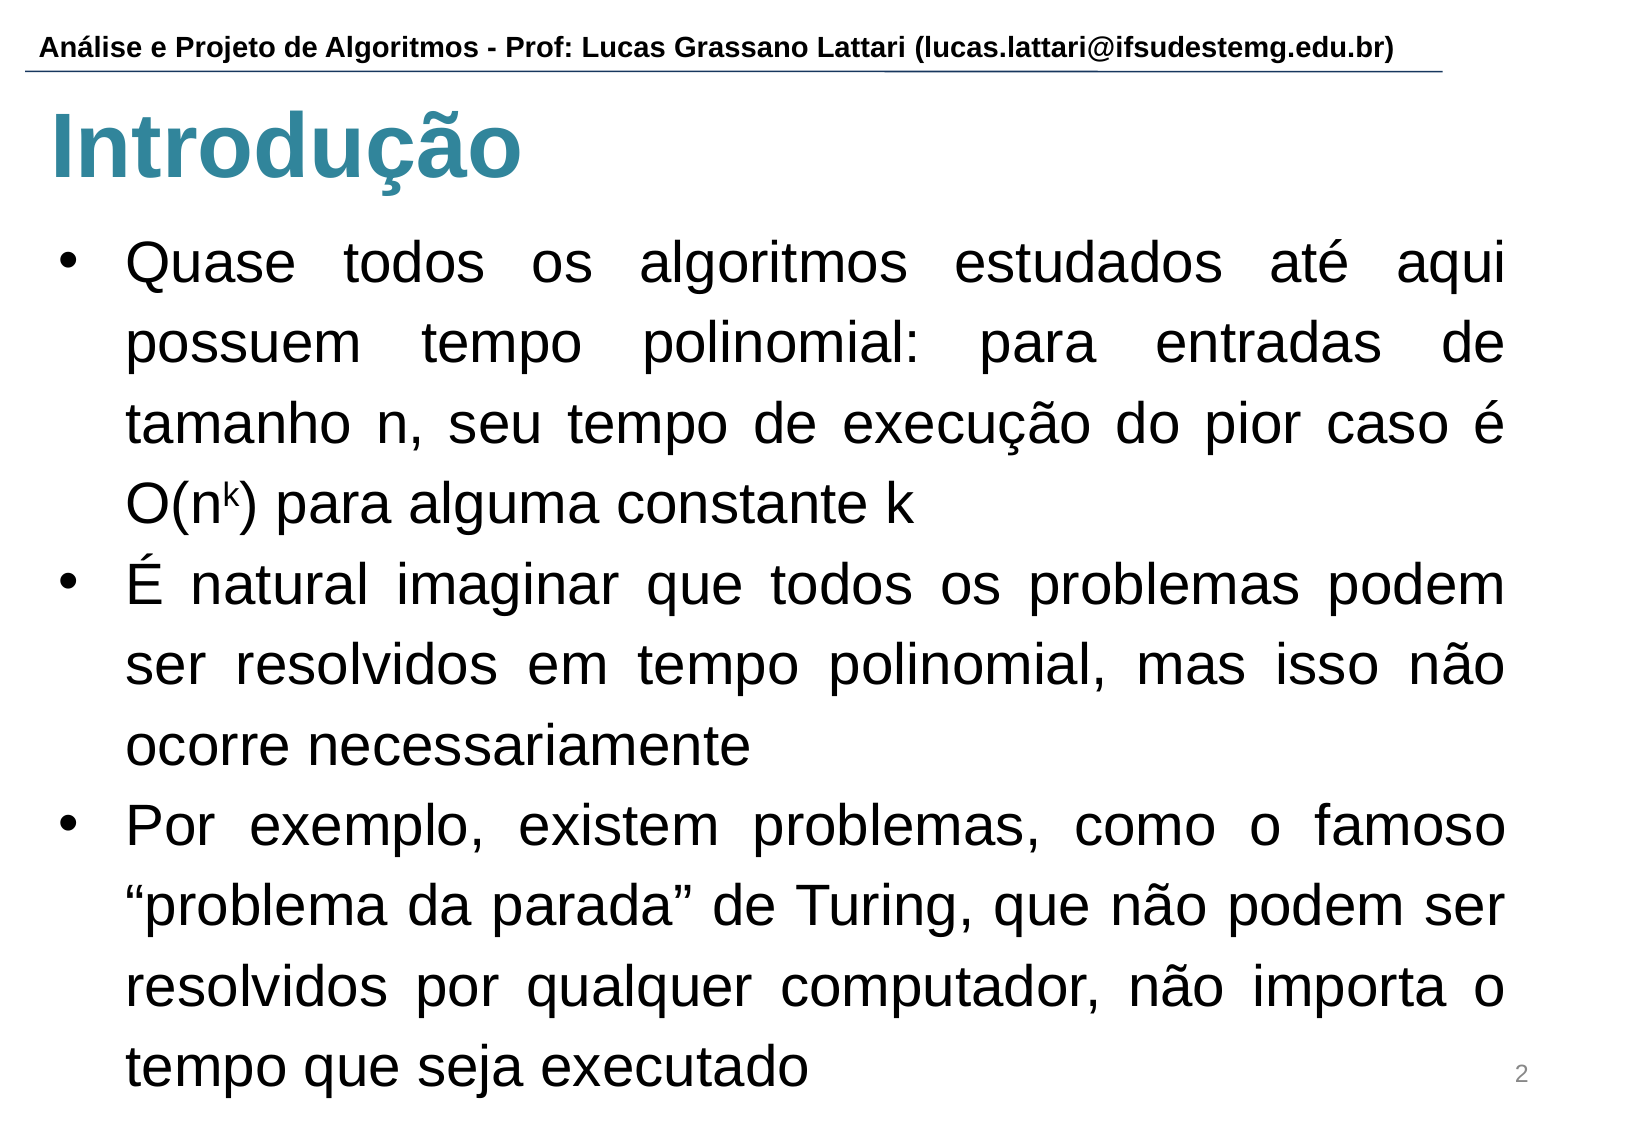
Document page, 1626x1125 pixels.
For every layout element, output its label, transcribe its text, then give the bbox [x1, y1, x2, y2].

slide_number ‹#› [1164, 1042, 1544, 1103]
list Quase todos os algoritmos estudados até aqui possuem tempo polinomial: para entradas de tamanho n, seu tempo de execução do pior caso é O(nk) para alguma constante k É natural imaginar que todos os problemas podem ser resolvidos em tempo polinomial, mas isso não ocorre necessariamente Por exemplo, existem problemas, como o famoso “problema da parada” de Turing, que não podem ser resolvidos por qualquer computador, não importa o tempo que seja executado [35, 206, 1523, 961]
title Introdução [35, 78, 1544, 183]
